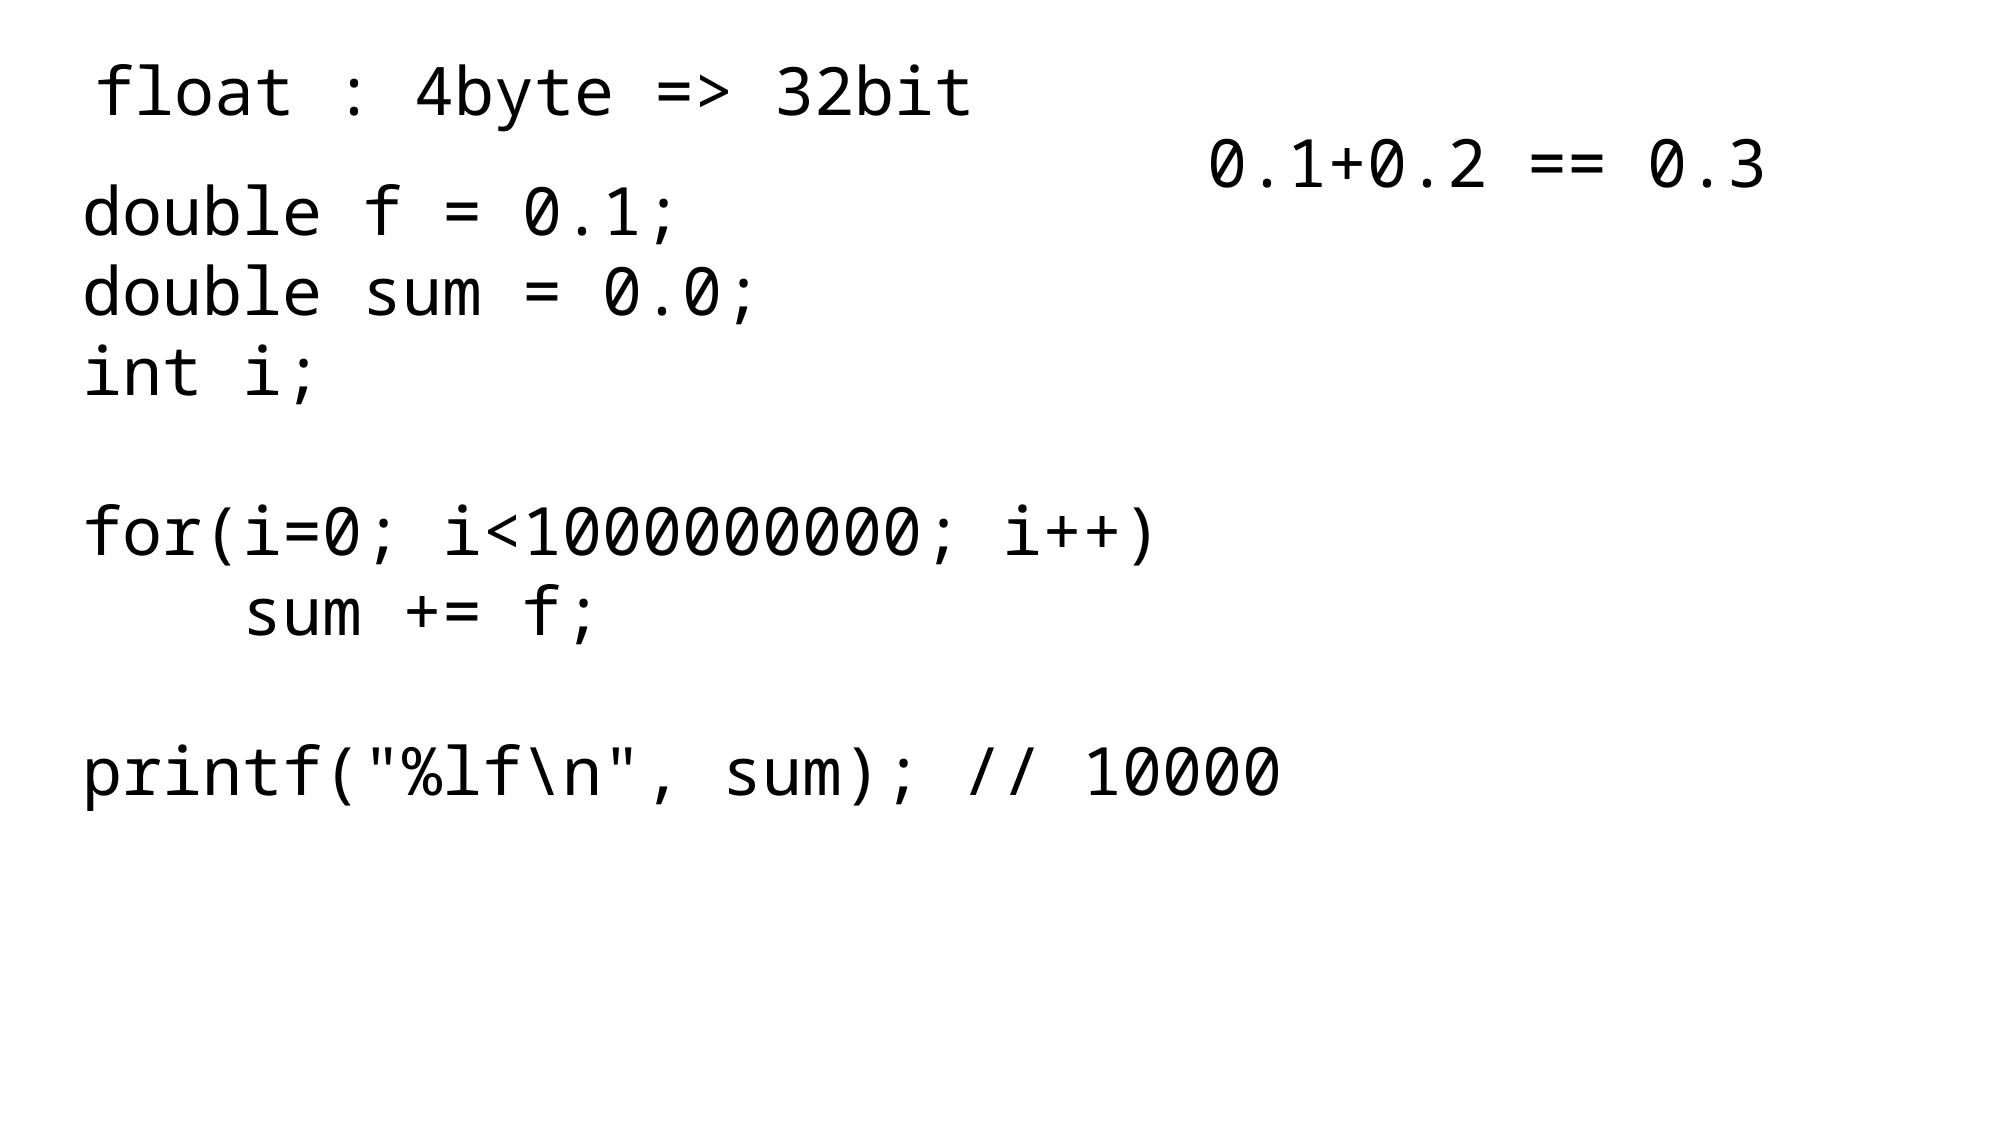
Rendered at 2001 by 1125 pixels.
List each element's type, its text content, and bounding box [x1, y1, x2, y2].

text_box float : 4byte => 32bit [79, 41, 989, 137]
text_box 0.1+0.2 == 0.3 [1192, 113, 1783, 209]
text_box double f = 0.1; double sum = 0.0; int i; for(i=0; i<1000000000; i++) sum += f; printf("%lf\n", sum); // 10000 [67, 161, 1298, 897]
